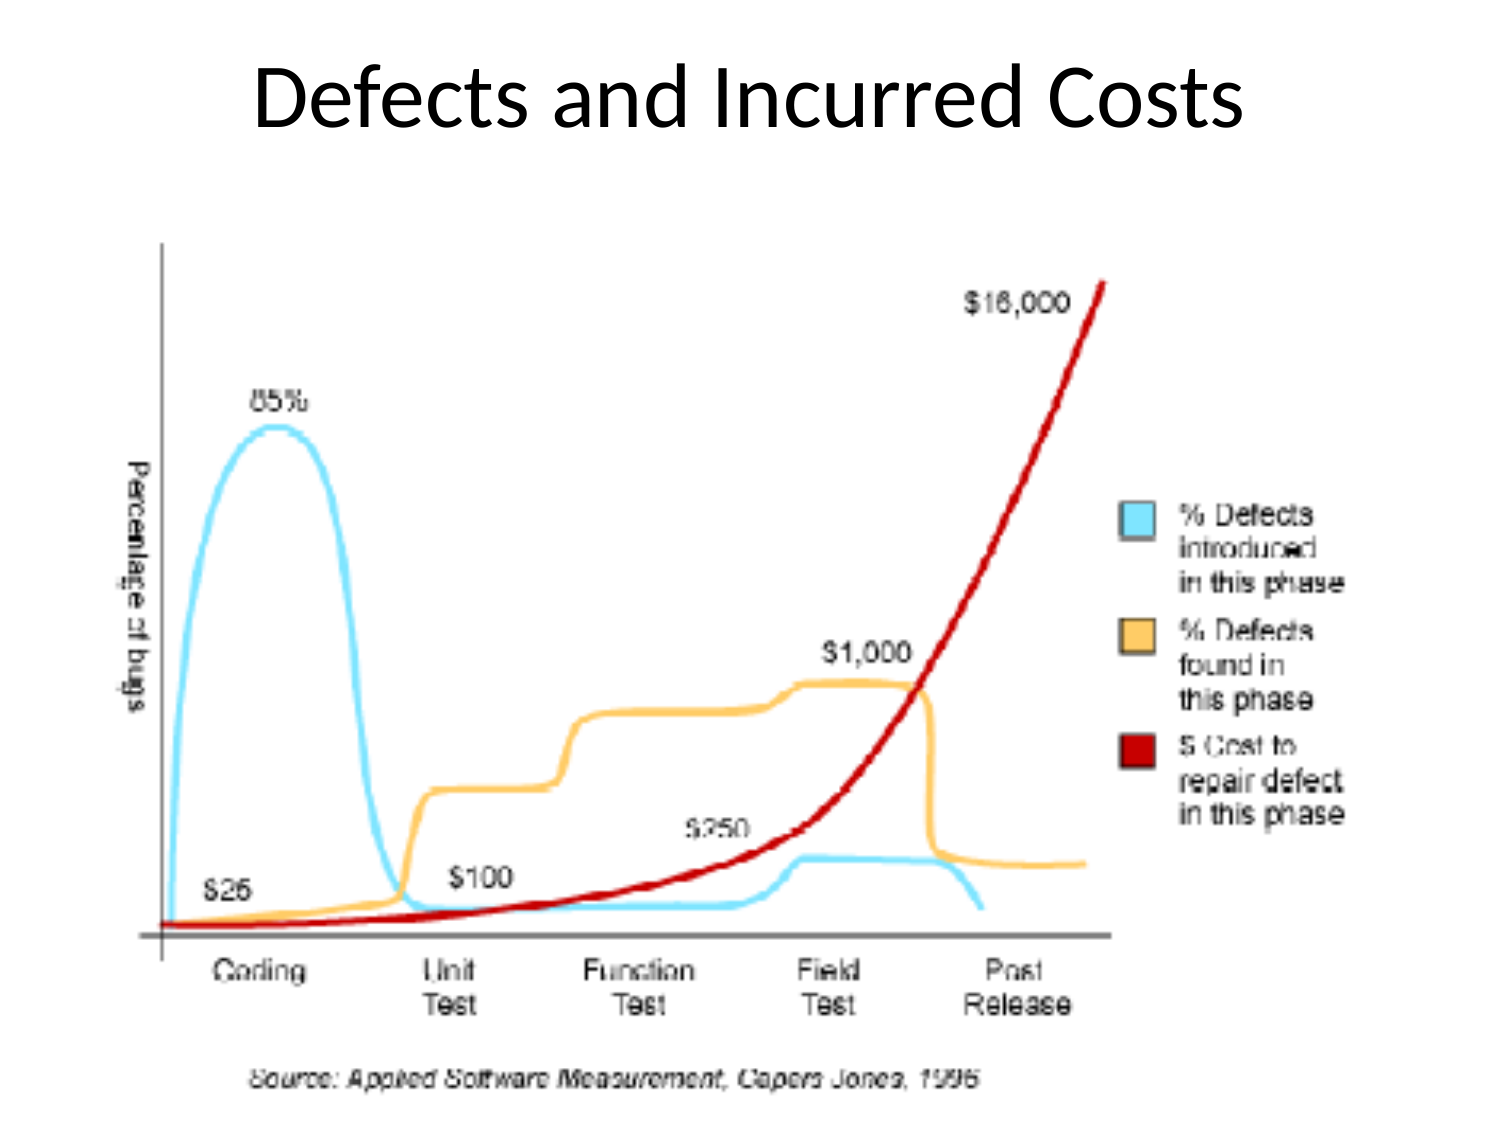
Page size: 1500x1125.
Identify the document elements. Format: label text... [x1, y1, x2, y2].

title Defects and Incurred Costs [75, 0, 1425, 293]
picture [37, 187, 1371, 1102]
